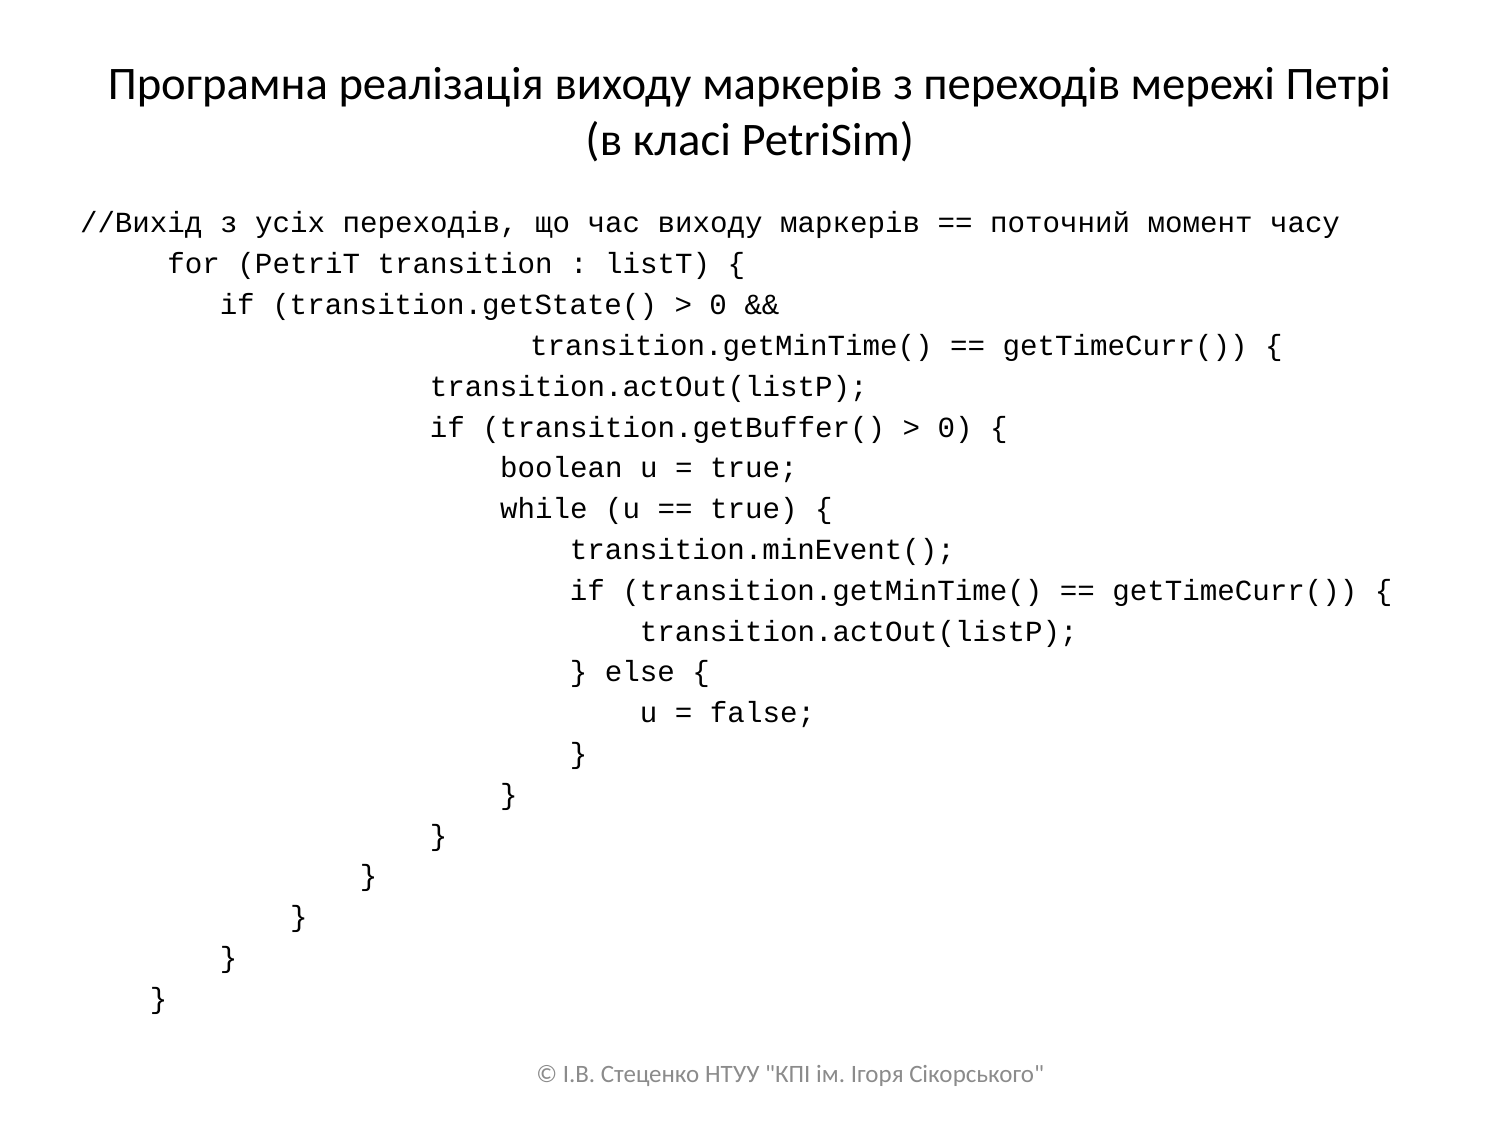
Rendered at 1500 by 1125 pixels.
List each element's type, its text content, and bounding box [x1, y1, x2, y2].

list //Вихід з усіх переходів, що час виходу маркерів == поточний момент часу for (PetriT transition : listT) { if (transition.getState() > 0 && transition.getMinTime() == getTimeCurr()) { transition.actOut(listP); if (transition.getBuffer() > 0) { boolean u = true; while (u == true) { transition.minEvent(); if (transition.getMinTime() == getTimeCurr()) { transition.actOut(listP); } else { u = false; } } } } } } } [64, 196, 1471, 1059]
footer © І.В. Стеценко НТУУ "КПІ ім. Ігоря Сікорського" [512, 1042, 1069, 1103]
title Програмна реалізація виходу маркерів з переходів мережі Петрі (в класі PetriSim) [75, 45, 1425, 173]
